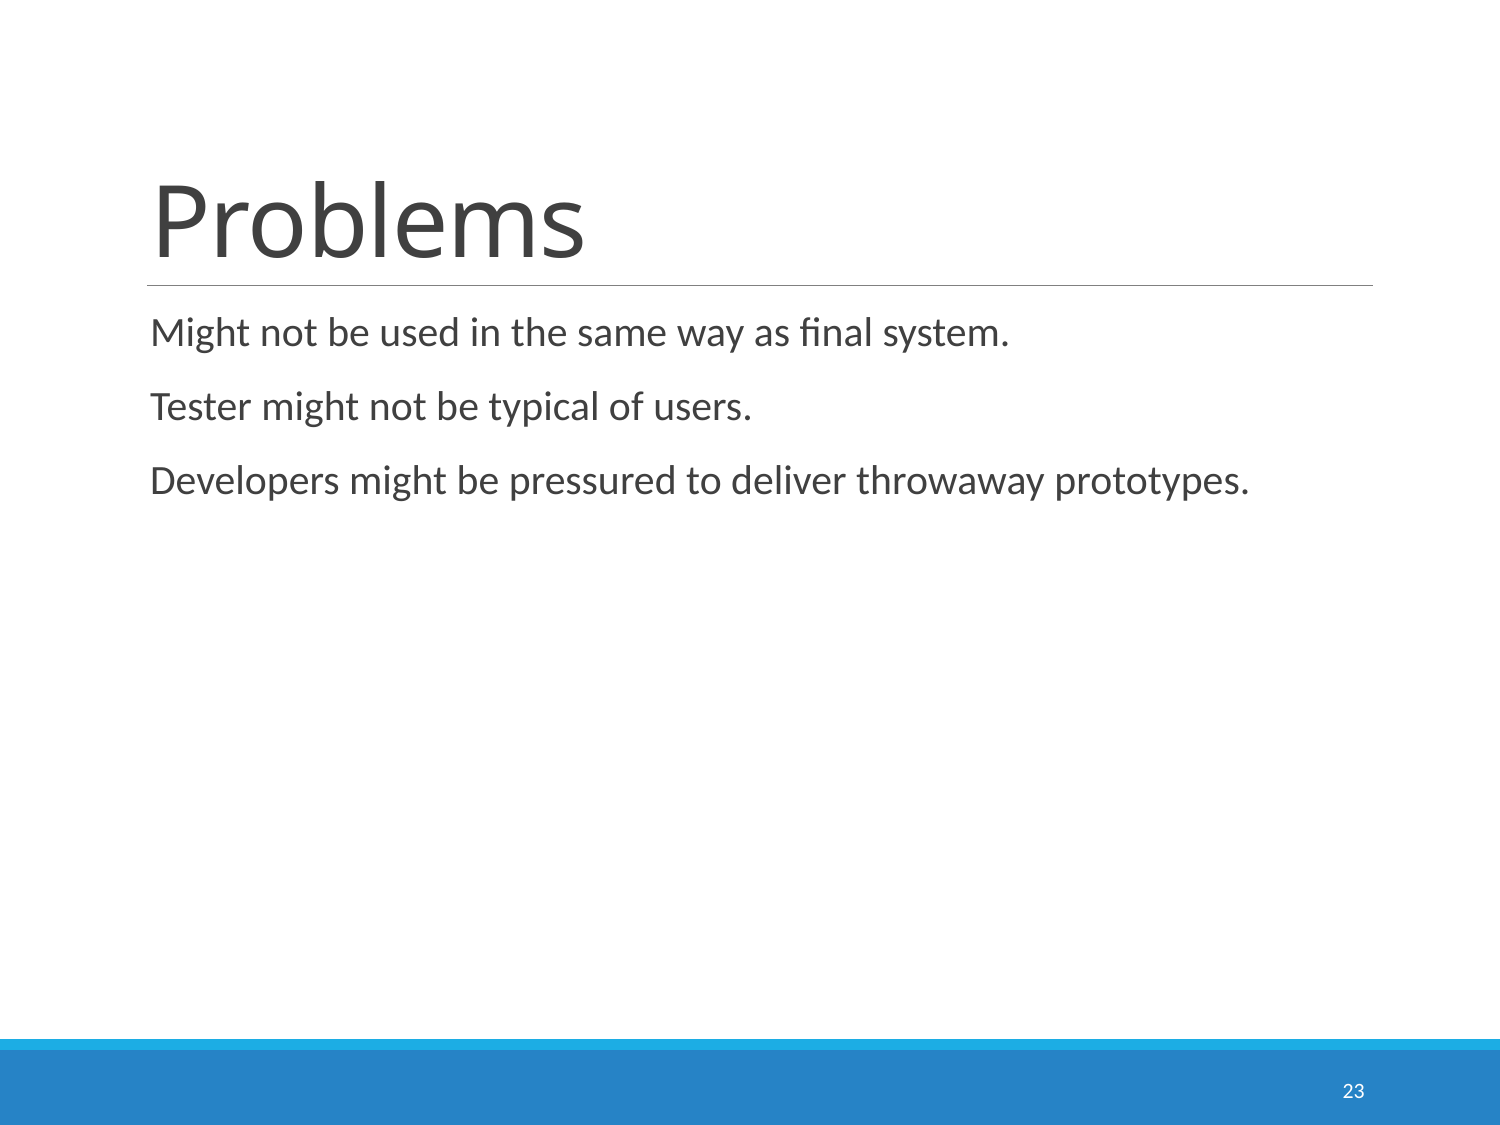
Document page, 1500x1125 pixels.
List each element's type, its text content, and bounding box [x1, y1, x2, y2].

list Might not be used in the same way as final system. Tester might not be typical of users. Developers might be pressured to deliver throwaway prototypes. [135, 302, 1373, 963]
title Problems [135, 47, 1373, 285]
slide_number 23 [1218, 1059, 1380, 1120]
